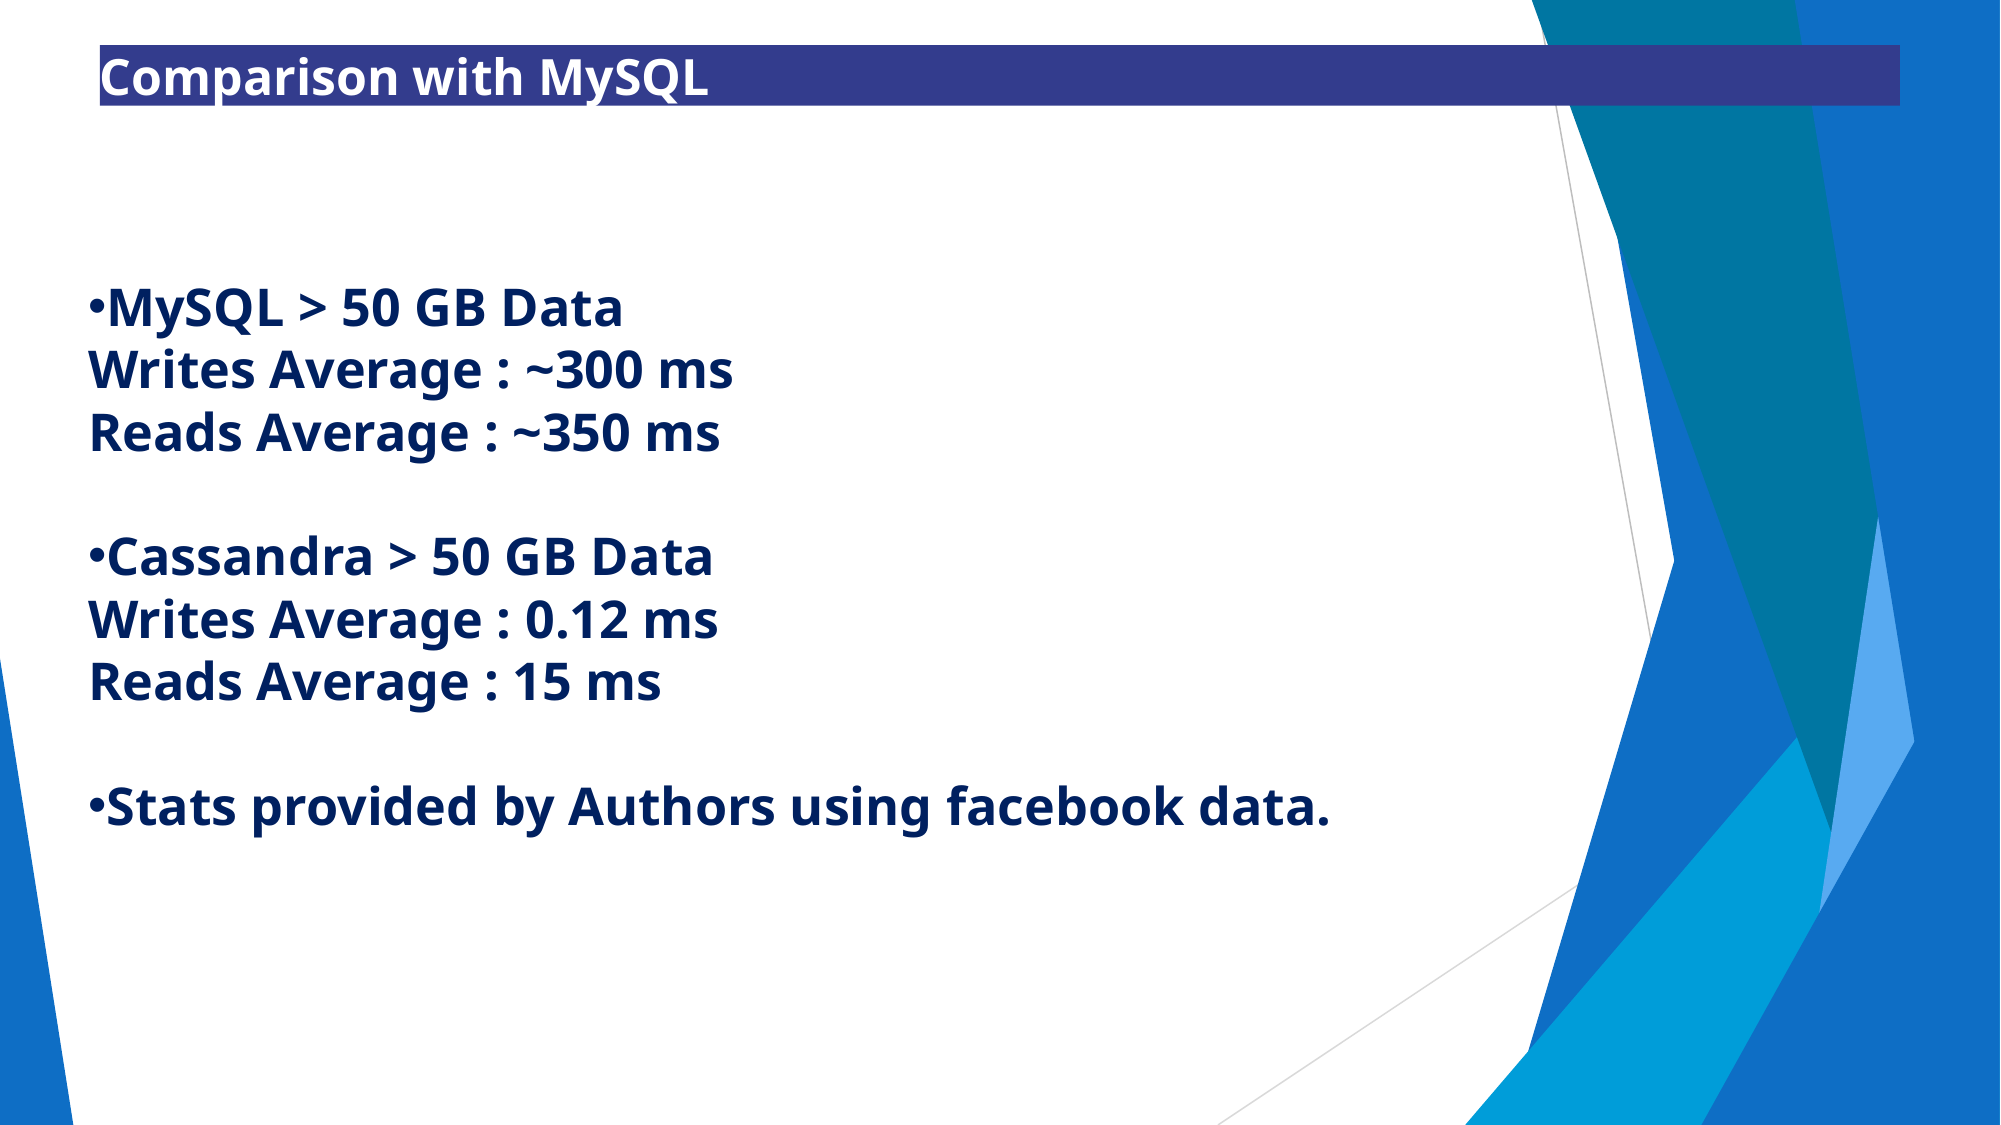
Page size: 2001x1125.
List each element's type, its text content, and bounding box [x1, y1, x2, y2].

text_box Comparison with MySQL [99, 45, 1900, 106]
text_box MySQL > 50 GB Data Writes Average : ~300 ms Reads Average : ~350 ms Cassandra > 50 GB Data Writes Average : 0.12 ms Reads Average : 15 ms Stats provided by Authors using facebook data. [88, 274, 1918, 1071]
